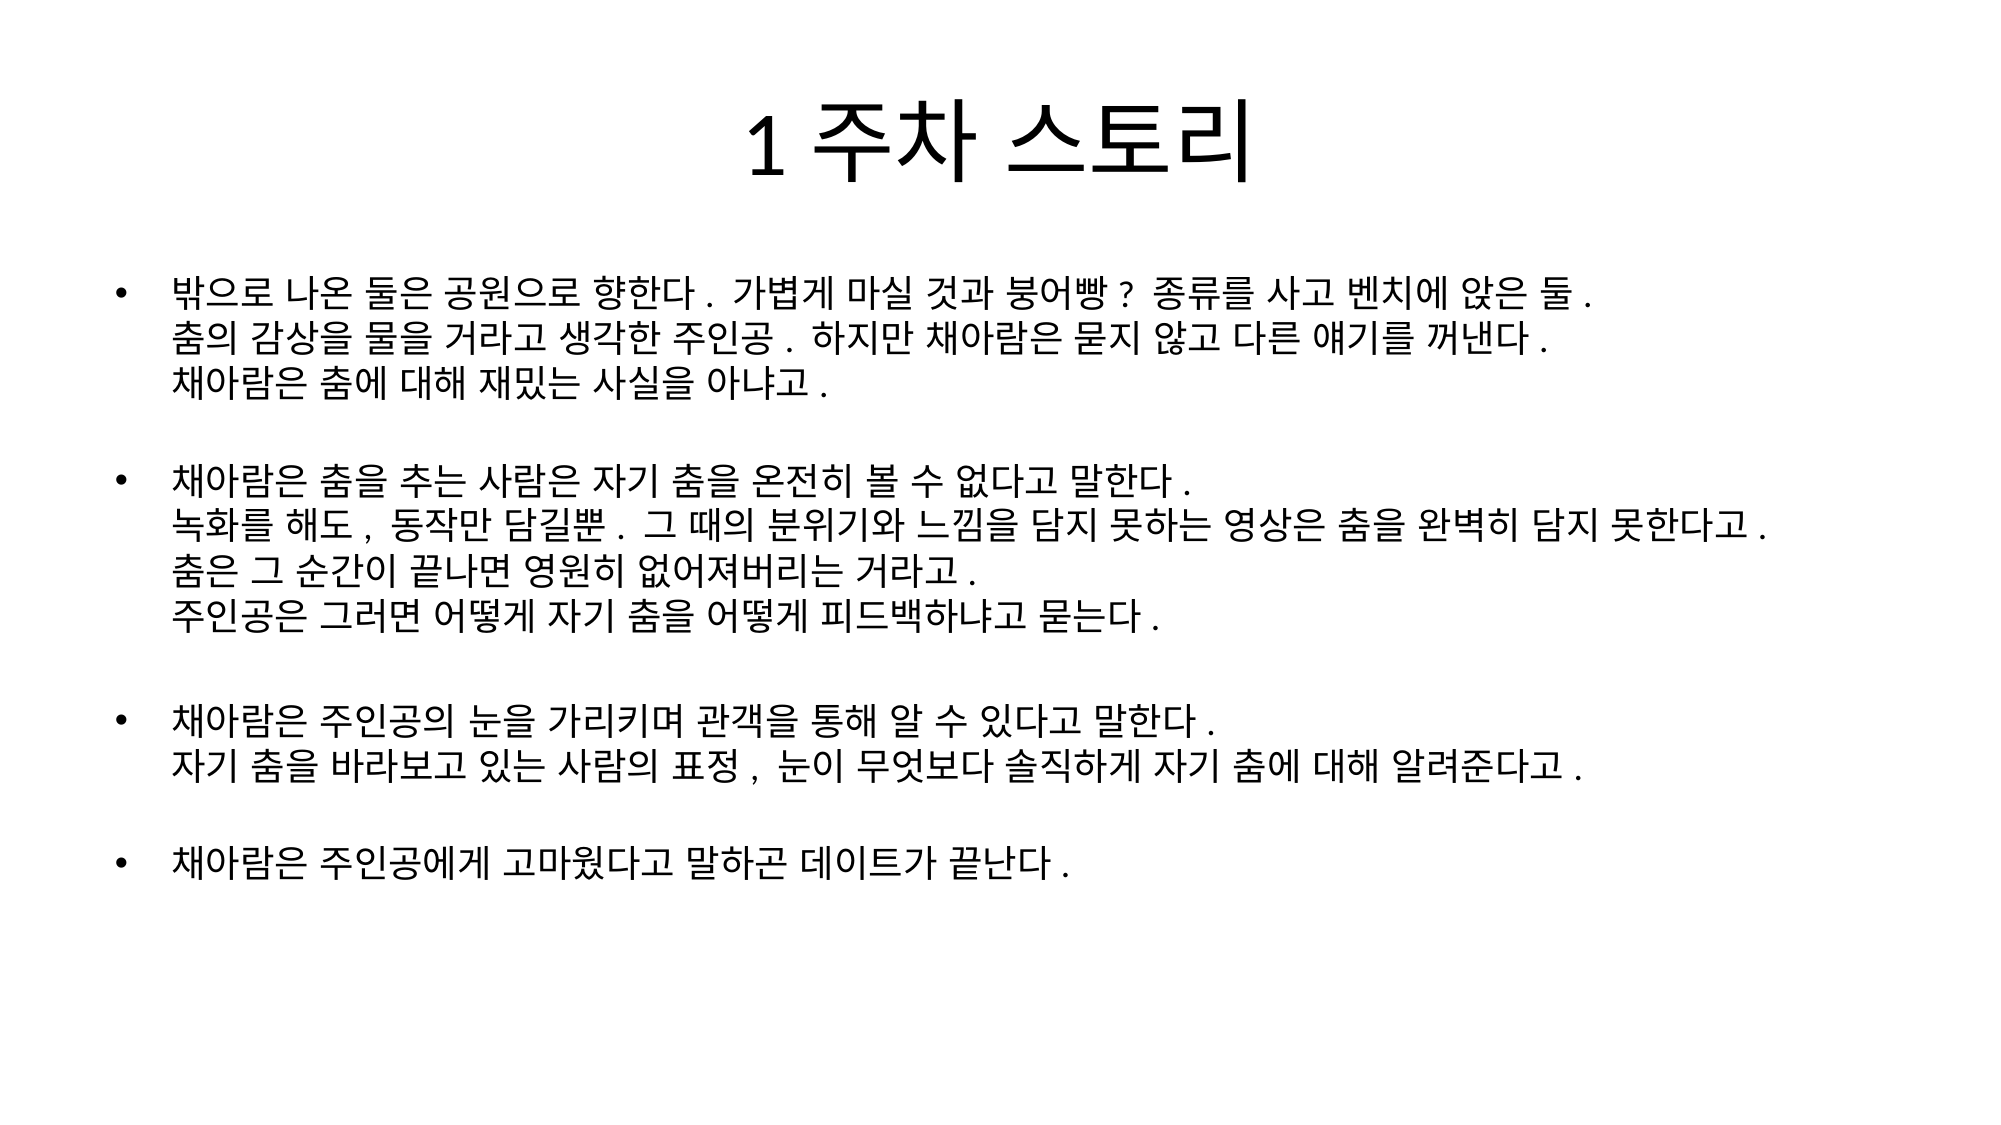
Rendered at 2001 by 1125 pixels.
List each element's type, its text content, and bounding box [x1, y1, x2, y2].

list 밖으로 나온 둘은 공원으로 향한다. 가볍게 마실 것과 붕어빵? 종류를 사고 벤치에 앉은 둘. 춤의 감상을 물을 거라고 생각한 주인공. 하지만 채아람은 묻지 않고 다른 얘기를 꺼낸다. 채아람은 춤에 대해 재밌는 사실을 아냐고. 채아람은 춤을 추는 사람은 자기 춤을 온전히 볼 수 없다고 말한다. 녹화를 해도, 동작만 담길뿐. 그 때의 분위기와 느낌을 담지 못하는 영상은 춤을 완벽히 담지 못한다고. 춤은 그 순간이 끝나면 영원히 없어져버리는 거라고. 주인공은 그러면 어떻게 자기 춤을 어떻게 피드백하냐고 묻는다. 채아람은 주인공의 눈을 가리키며 관객을 통해 알 수 있다고 말한다. 자기 춤을 바라보고 있는 사람의 표정, 눈이 무엇보다 솔직하게 자기 춤에 대해 알려준다고. 채아람은 주인공에게 고마웠다고 말하곤 데이트가 끝난다. [99, 262, 1900, 1005]
title 1주차 스토리 [99, 45, 1900, 233]
